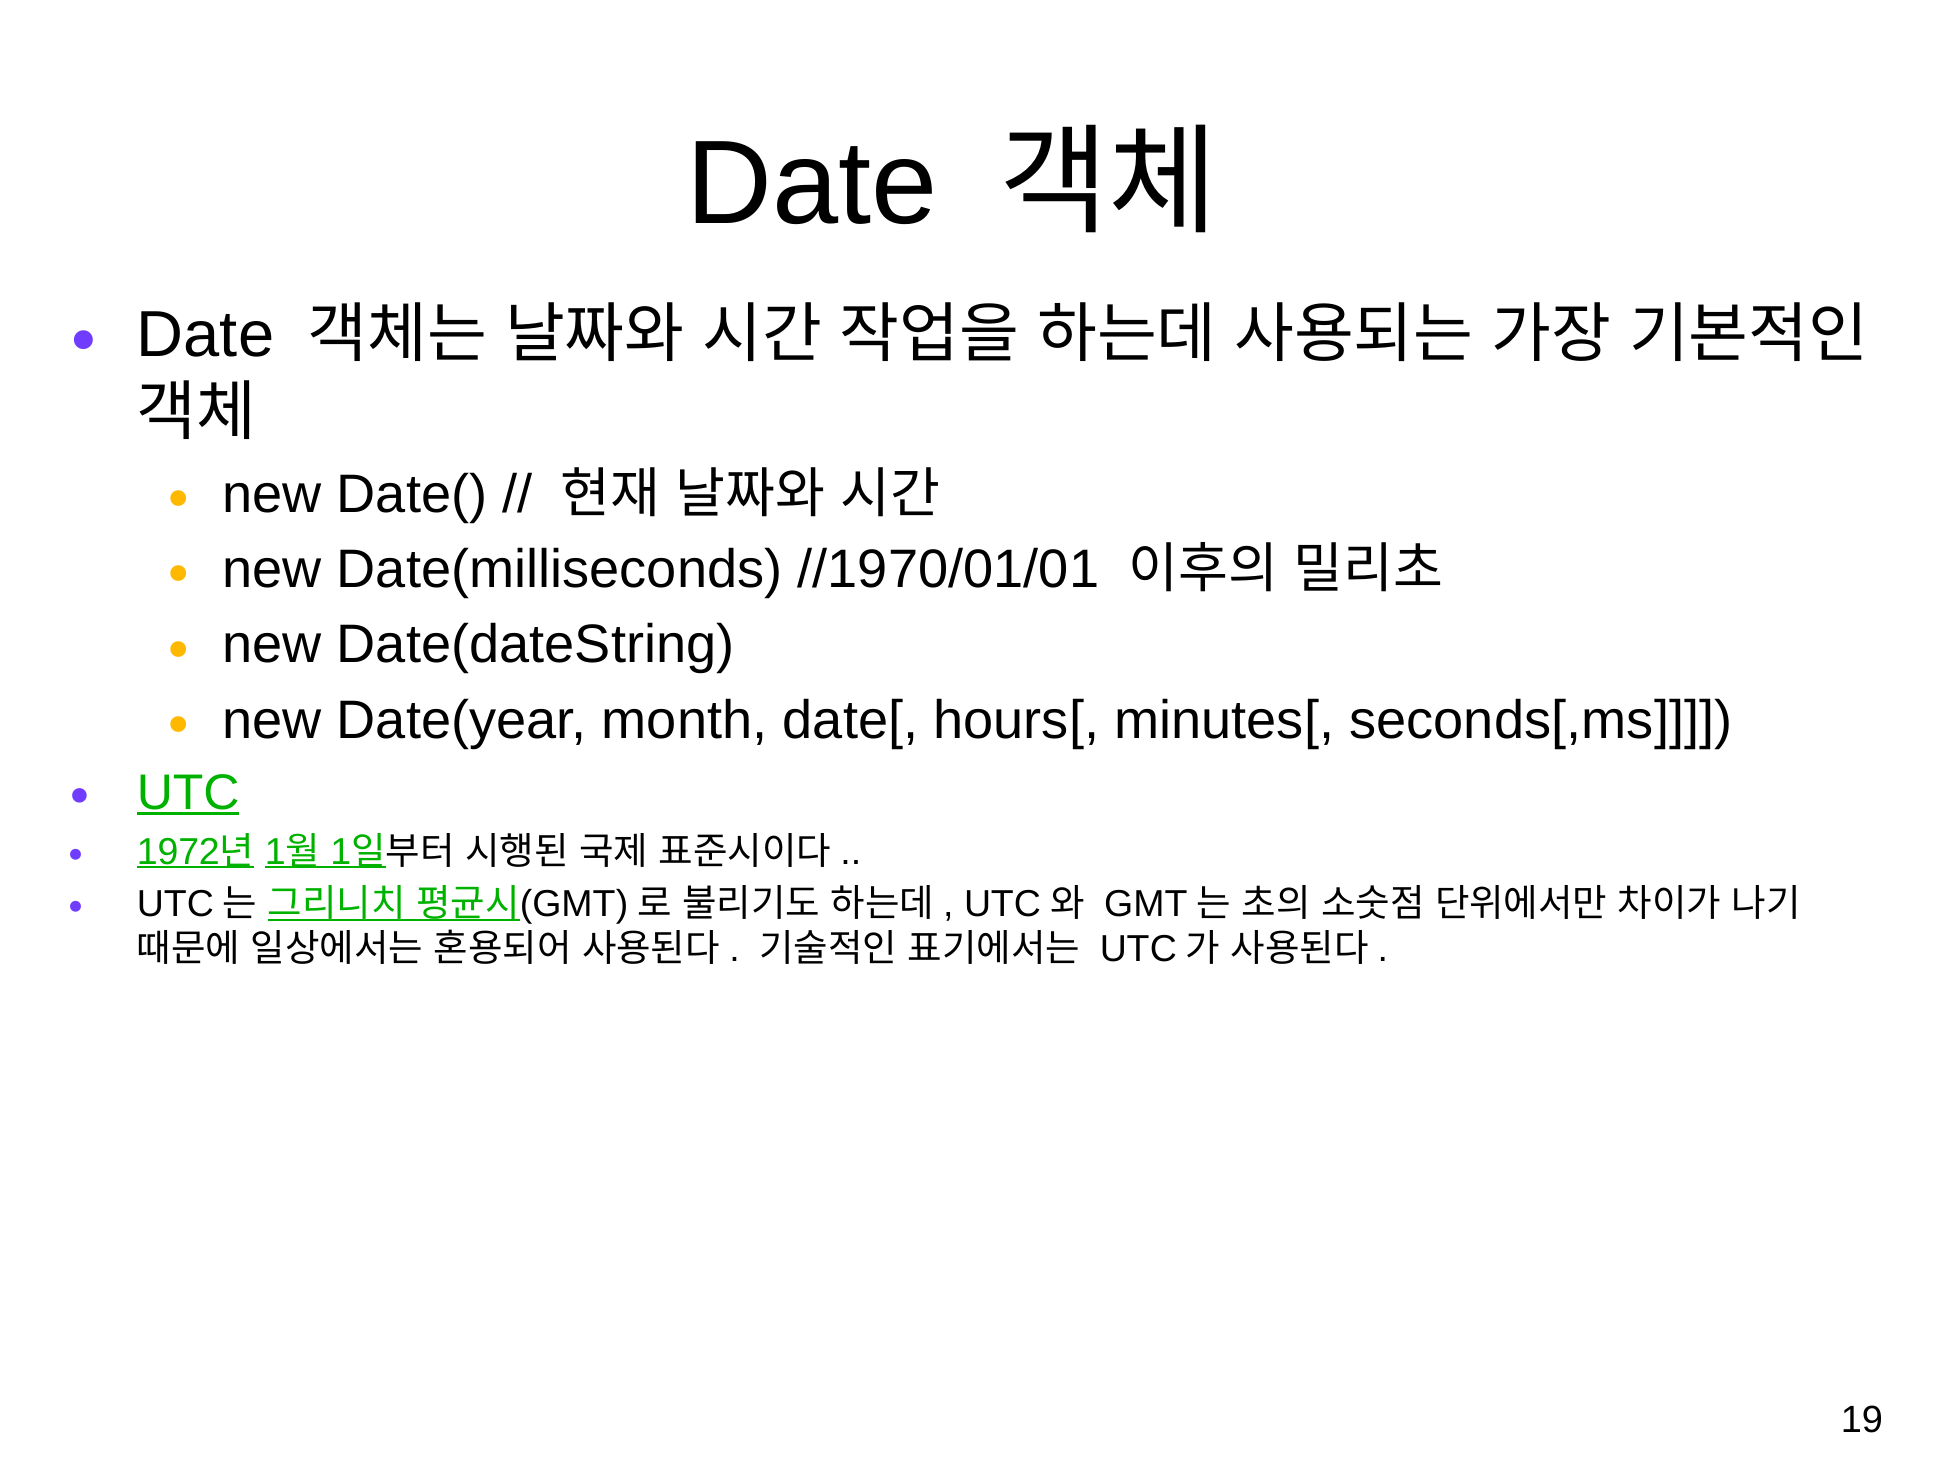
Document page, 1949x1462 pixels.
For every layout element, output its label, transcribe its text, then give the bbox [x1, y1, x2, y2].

list Date 객체는 날짜와 시간 작업을 하는데 사용되는 가장 기본적인 객체 new Date() // 현재 날짜와 시간 new Date(milliseconds) //1970/01/01 이후의 밀리초 new Date(dateString) new Date(year, month, date[, hours[, minutes[, seconds[,ms]]]]) UTC 1972년 1월 1일부터 시행된 국제 표준시이다.. UTC는 그리니치 평균시(GMT)로 불리기도 하는데, UTC와 GMT는 초의 소숫점 단위에서만 차이가 나기 때문에 일상에서는 혼용되어 사용된다. 기술적인 표기에서는 UTC가 사용된다. [48, 284, 1897, 1343]
title Date 객체 [156, 92, 1749, 255]
slide_number ‹#› [1496, 1372, 1899, 1462]
